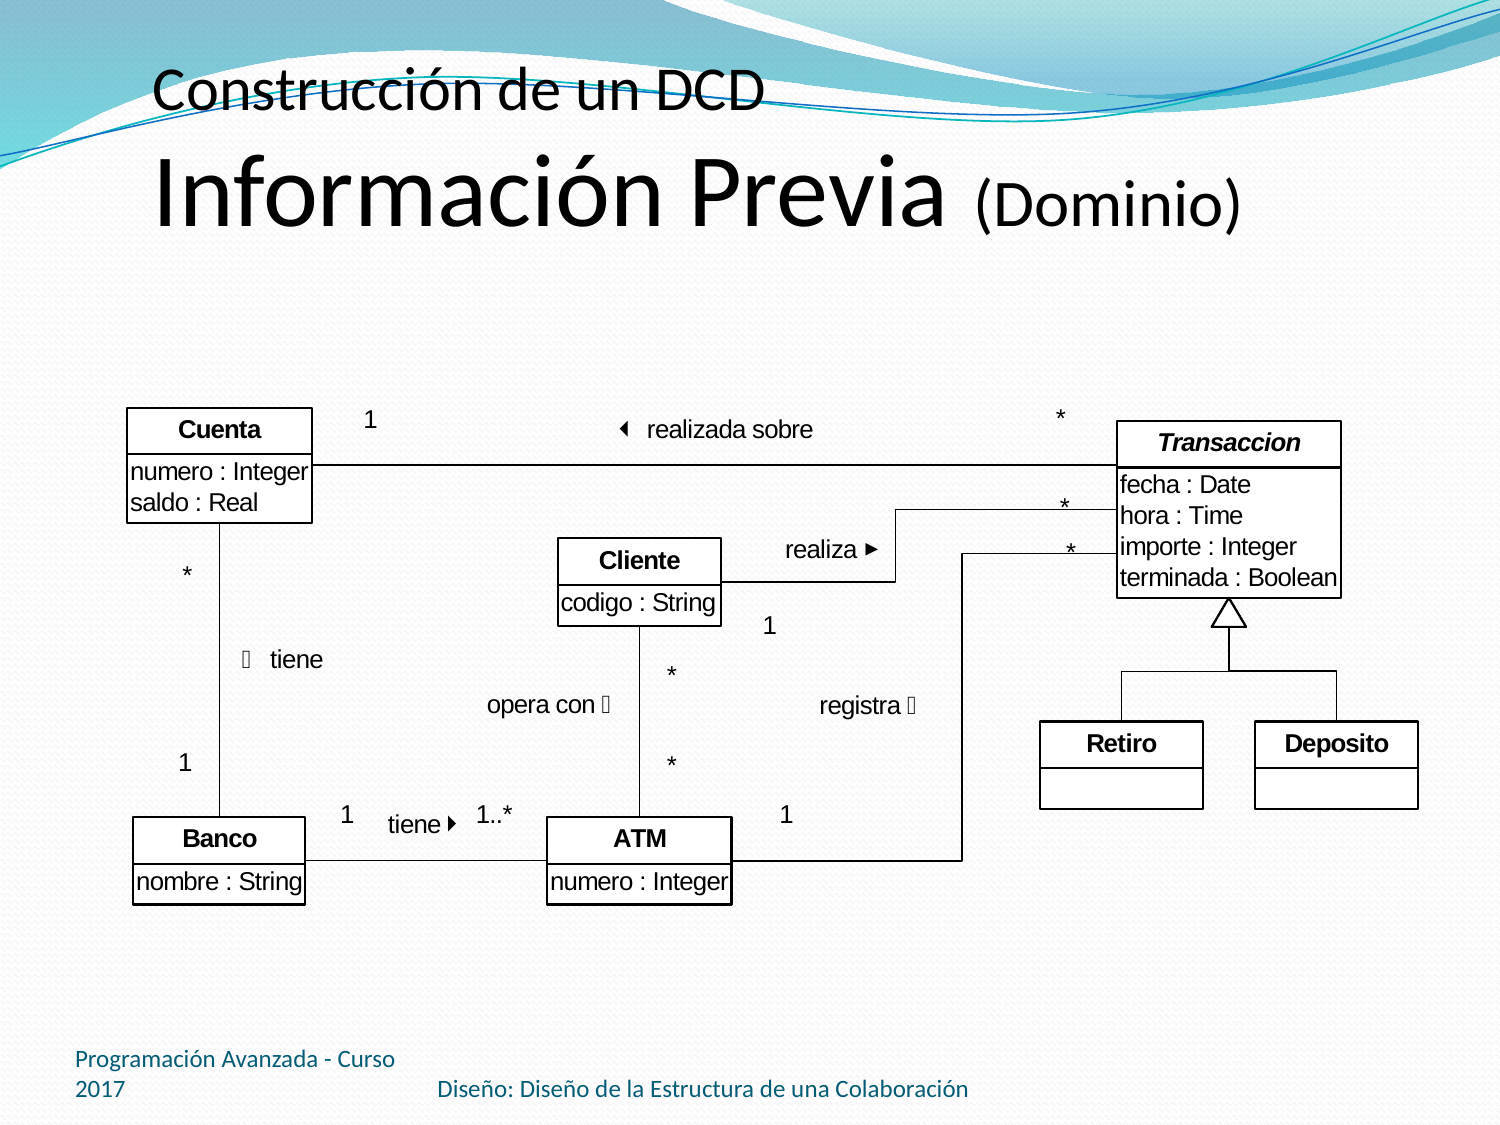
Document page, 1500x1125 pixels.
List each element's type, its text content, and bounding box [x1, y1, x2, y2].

slide_number Programación Avanzada - Curso 2017 [75, 1042, 425, 1103]
footer Diseño: Diseño de la Estructura de una Colaboración [437, 1042, 988, 1103]
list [122, 396, 1424, 910]
title Construcción de un DCD Información Previa (Dominio) [152, 15, 1376, 248]
